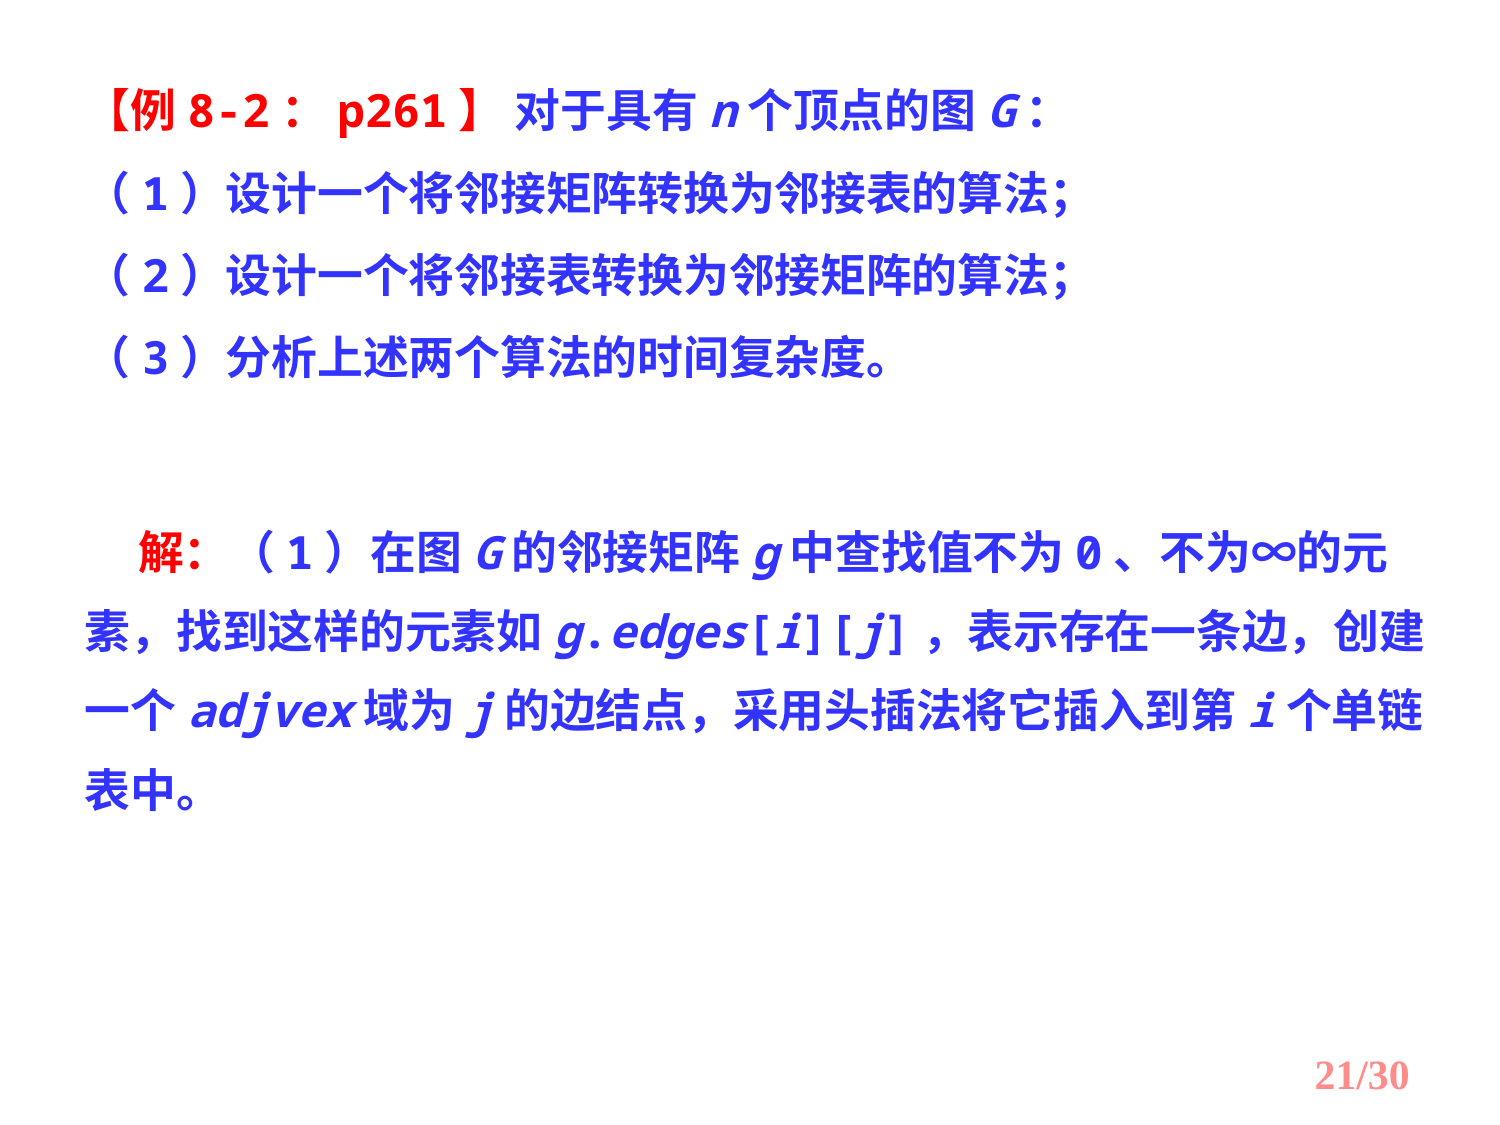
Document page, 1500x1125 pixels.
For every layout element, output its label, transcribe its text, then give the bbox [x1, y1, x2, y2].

text_box 解：（1）在图G的邻接矩阵g中查找值不为0、不为∞的元素，找到这样的元素如g.edges[i][j]，表示存在一条边，创建一个adjvex域为j的边结点，采用头插法将它插入到第i个单链表中。 [70, 492, 1442, 824]
slide_number 21/30 [1074, 1042, 1425, 1103]
text_box 【例8-2：p261】 对于具有n个顶点的图G： （1）设计一个将邻接矩阵转换为邻接表的算法； （2）设计一个将邻接表转换为邻接矩阵的算法； （3）分析上述两个算法的时间复杂度。 [70, 46, 1407, 392]
